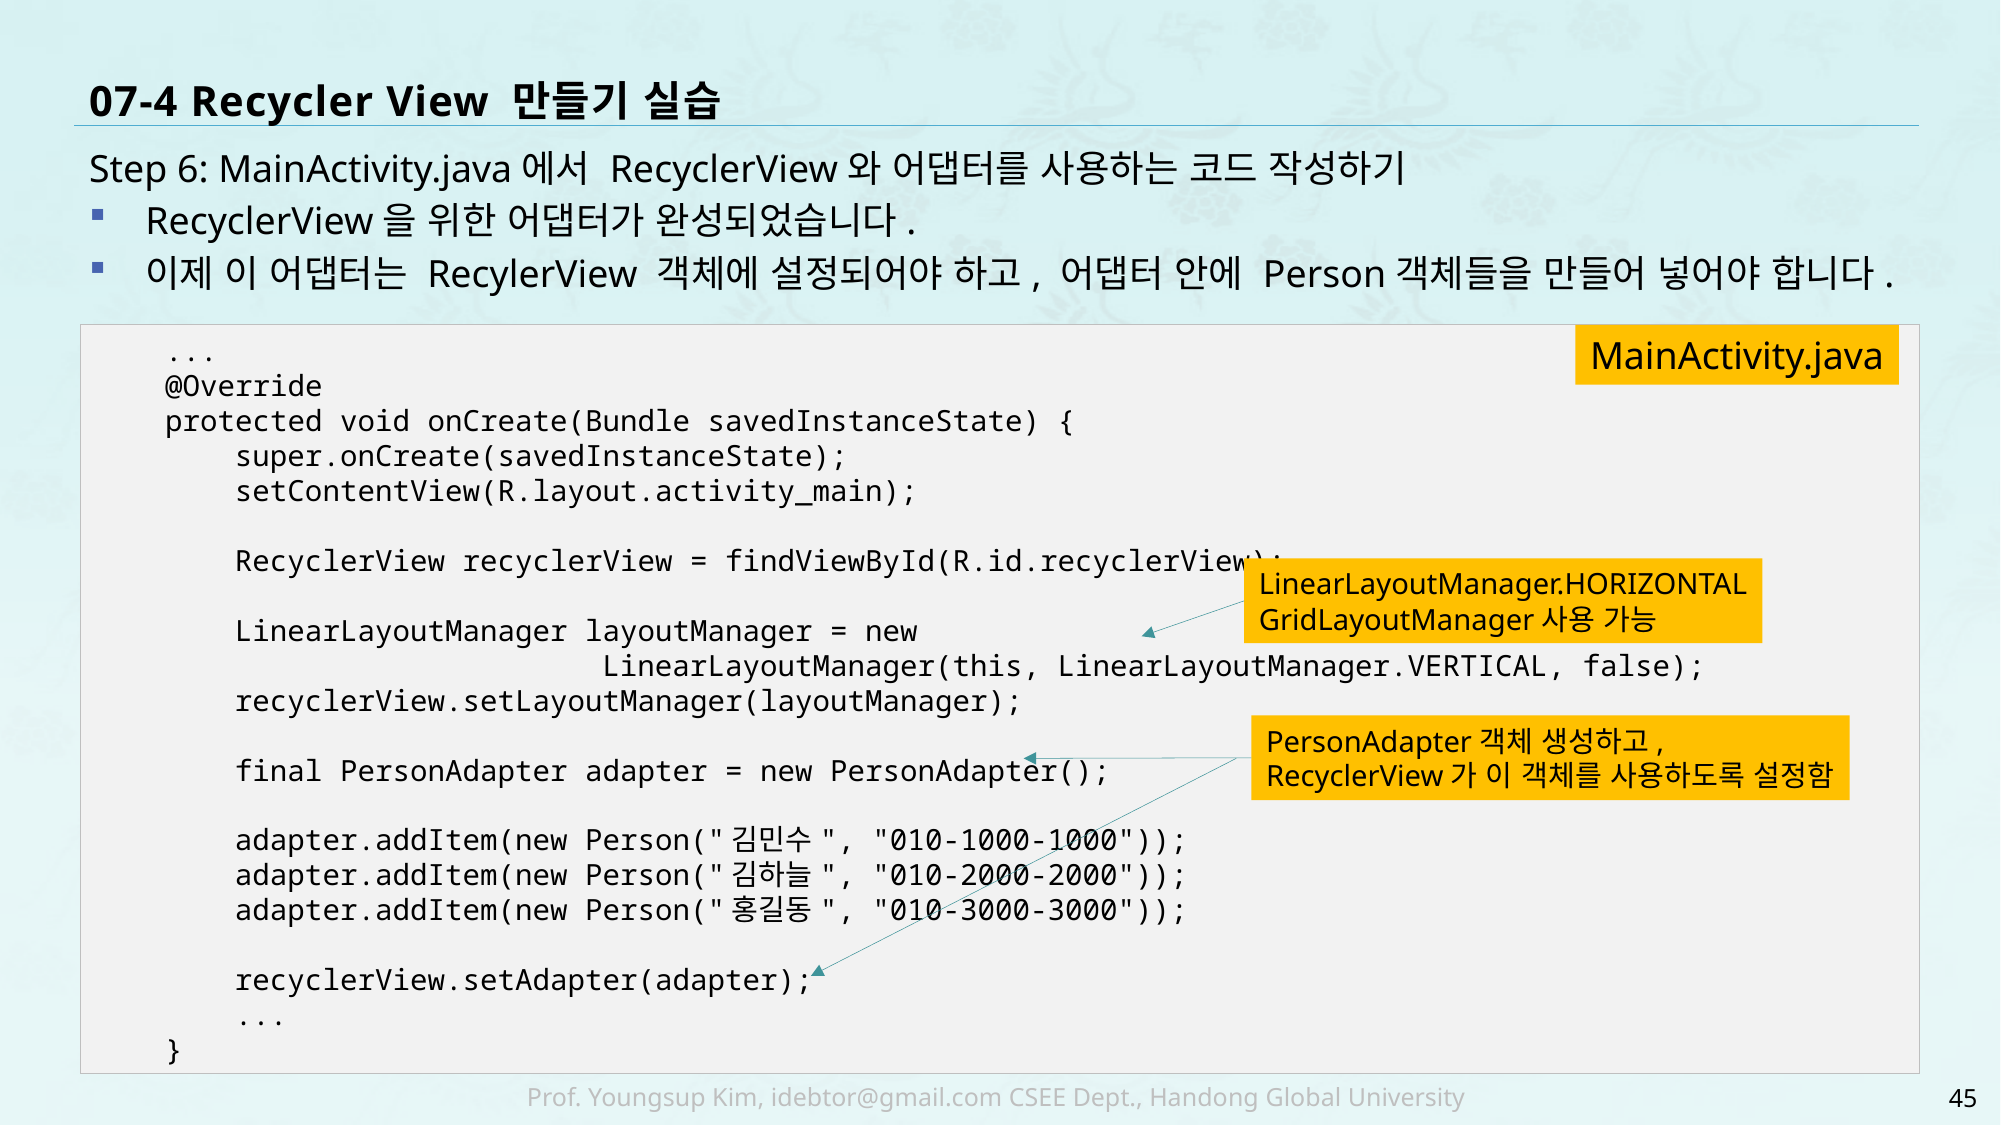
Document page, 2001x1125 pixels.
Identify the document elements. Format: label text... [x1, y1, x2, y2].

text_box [811, 758, 1237, 977]
list Step 6: MainActivity.java에서 RecyclerView와 어댑터를 사용하는 코드 작성하기 RecyclerView을 위한 어댑터가 완성되었습니다. 이제 이 어댑터는 RecylerView 객체에 설정되어야 하고, 어댑터 안에 Person객체들을 만들어 넣어야 합니다. [74, 137, 1921, 1066]
title 07-4 Recycler View 만들기 실습 [74, 62, 1920, 137]
text_box ... @Override protected void onCreate(Bundle savedInstanceState) { super.onCreate(savedInstanceState); setContentView(R.layout.activity_main); RecyclerView recyclerView = findViewById(R.id.recyclerView); LinearLayoutManager layoutManager = new LinearLayoutManager(this, LinearLayoutManager.VERTICAL, false); recyclerView.setLayoutManager(layoutManager); final PersonAdapter adapter = new PersonAdapter(); adapter.addItem(new Person("김민수", "010-1000-1000")); adapter.addItem(new Person("김하늘", "010-2000-2000")); adapter.addItem(new Person("홍길동", "010-3000-3000")); recyclerView.setAdapter(adapter); ... } [80, 324, 1920, 1074]
text_box LinearLayoutManager.HORIZONTAL GridLayoutManager사용 가능 [1244, 558, 1763, 644]
text_box MainActivity.java [1575, 324, 1899, 385]
slide_number 45 [1816, 1069, 1993, 1125]
text_box PersonAdapter객체 생성하고, RecyclerView가 이 객체를 사용하도록 설정함 [1251, 715, 1850, 801]
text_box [1141, 601, 1237, 637]
